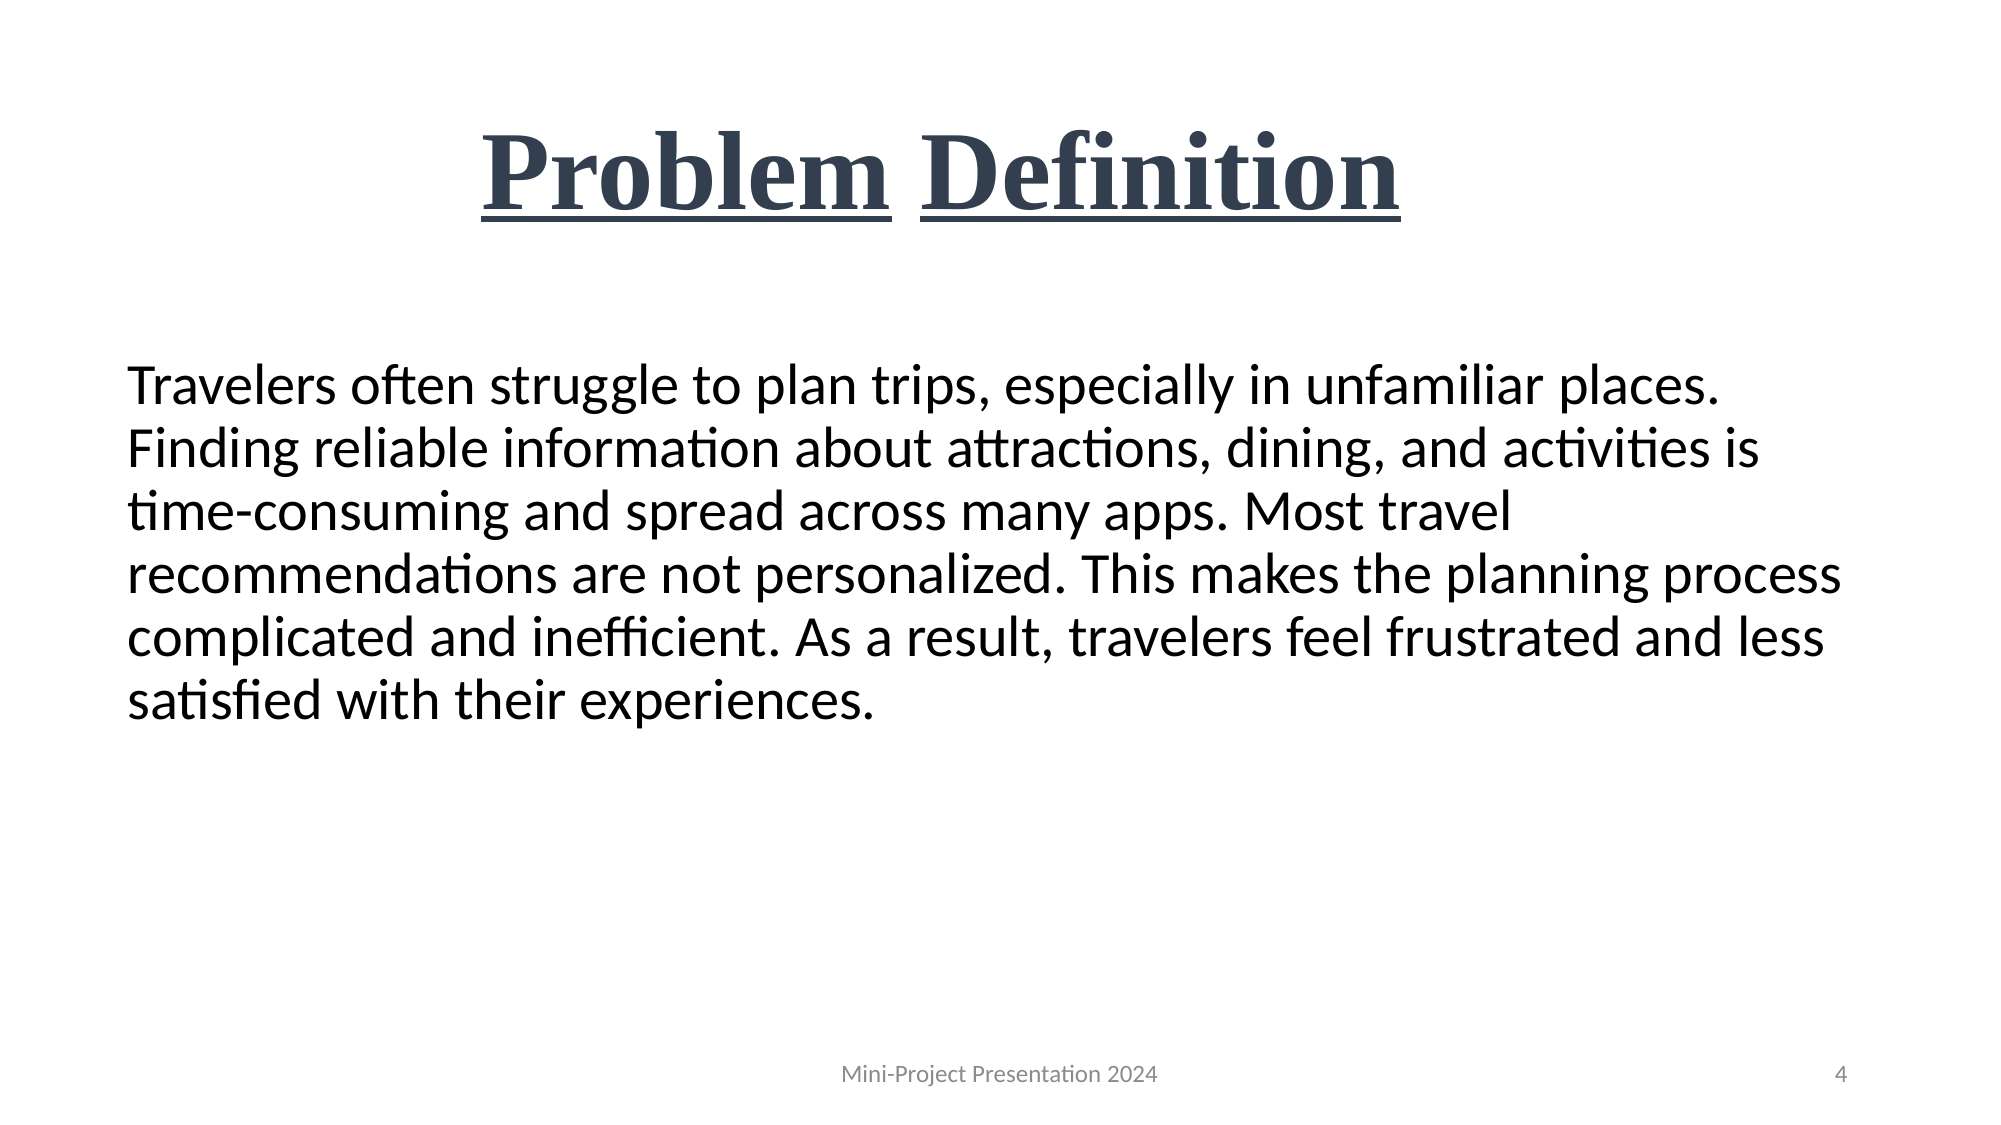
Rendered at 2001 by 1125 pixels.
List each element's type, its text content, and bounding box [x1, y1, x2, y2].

footer Mini-Project Presentation 2024 [662, 1042, 1338, 1103]
list Travelers often struggle to plan trips, especially in unfamiliar places. Finding reliable information about attractions, dining, and activities is time-consuming and spread across many apps. Most travel recommendations are not personalized. This makes the planning process complicated and inefficient. As a result, travelers feel frustrated and less satisfied with their experiences. [112, 346, 1878, 931]
slide_number 4 [1412, 1042, 1863, 1103]
title Problem Definition [466, 110, 1452, 237]
